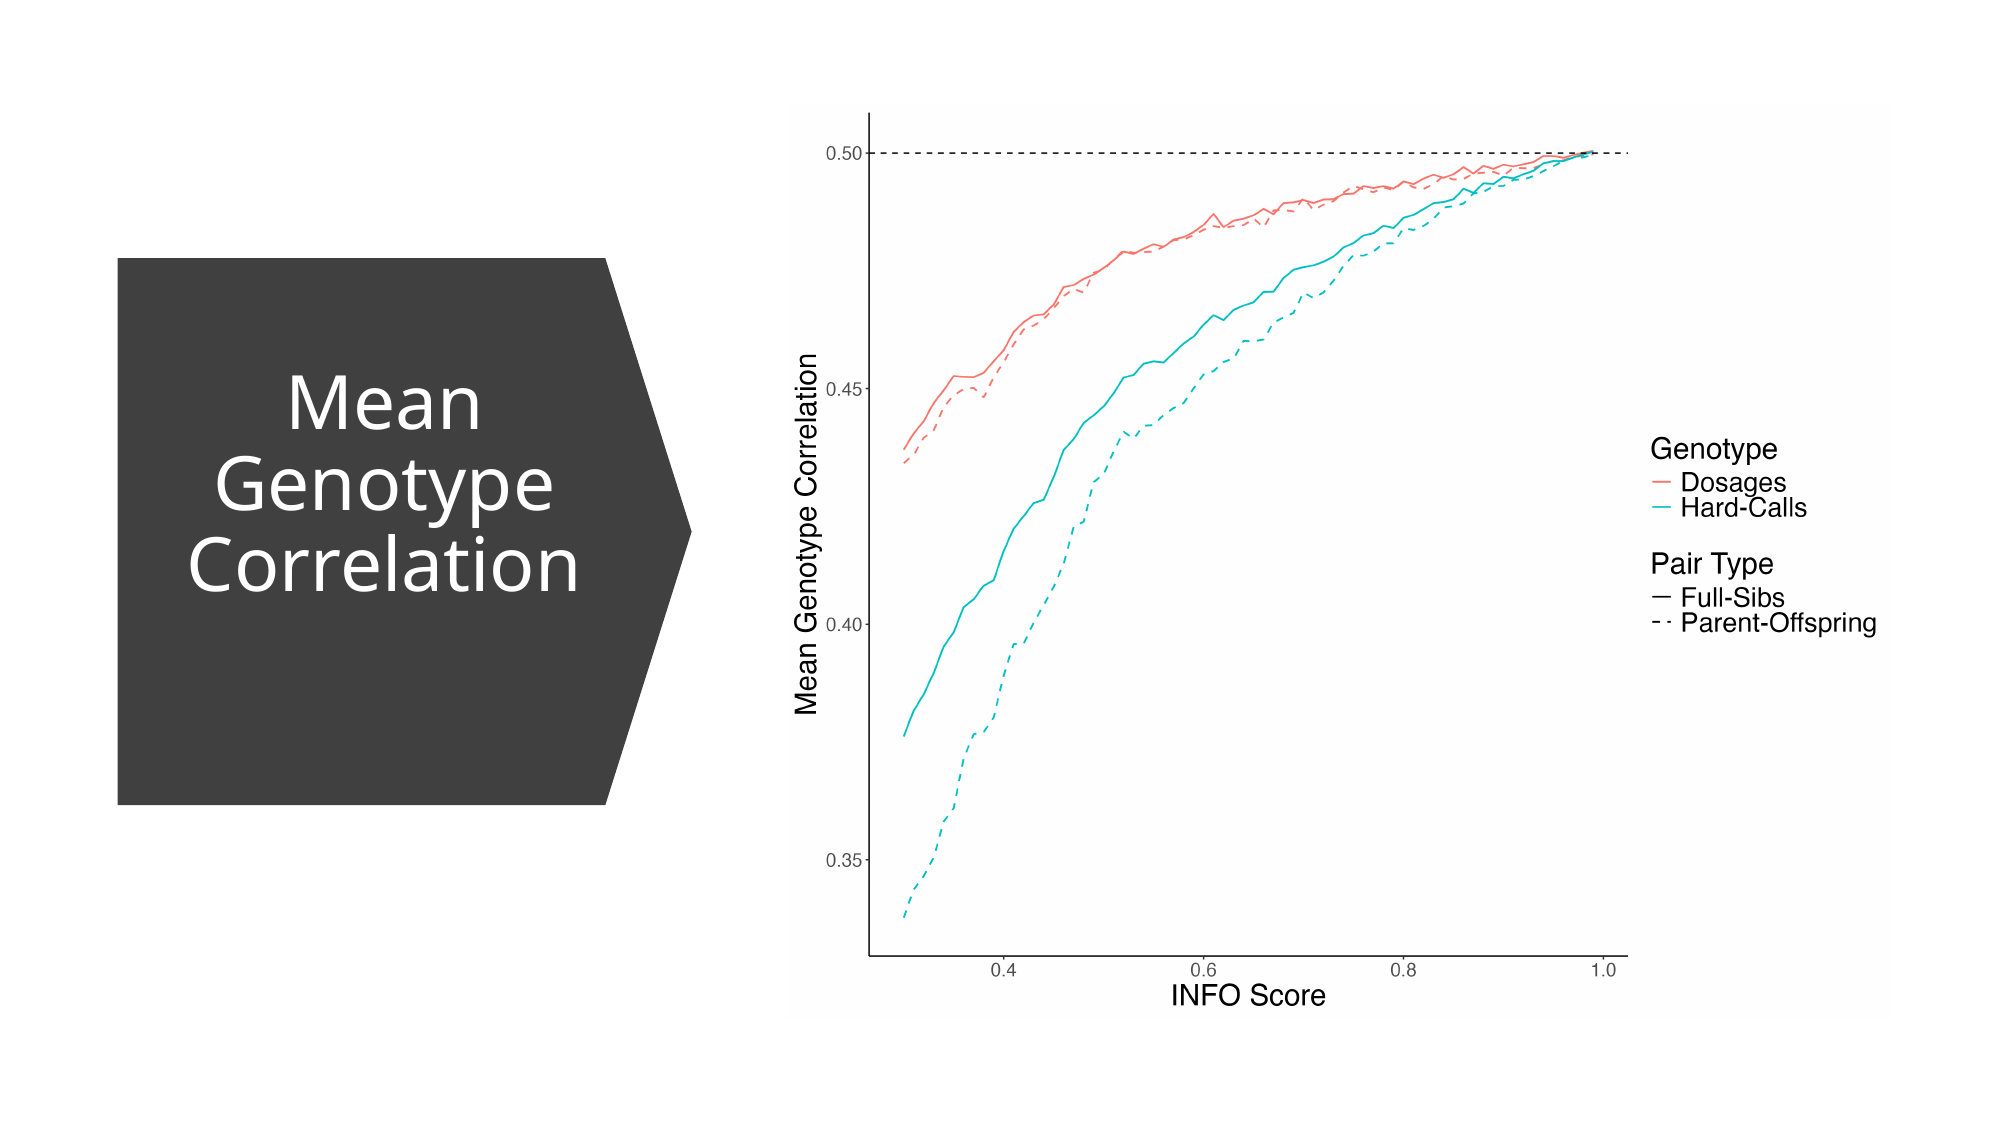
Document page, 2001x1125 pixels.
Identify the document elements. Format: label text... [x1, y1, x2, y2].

title Mean Genotype Correlation [168, 322, 601, 741]
text_box [116, 256, 694, 807]
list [787, 104, 1893, 1020]
